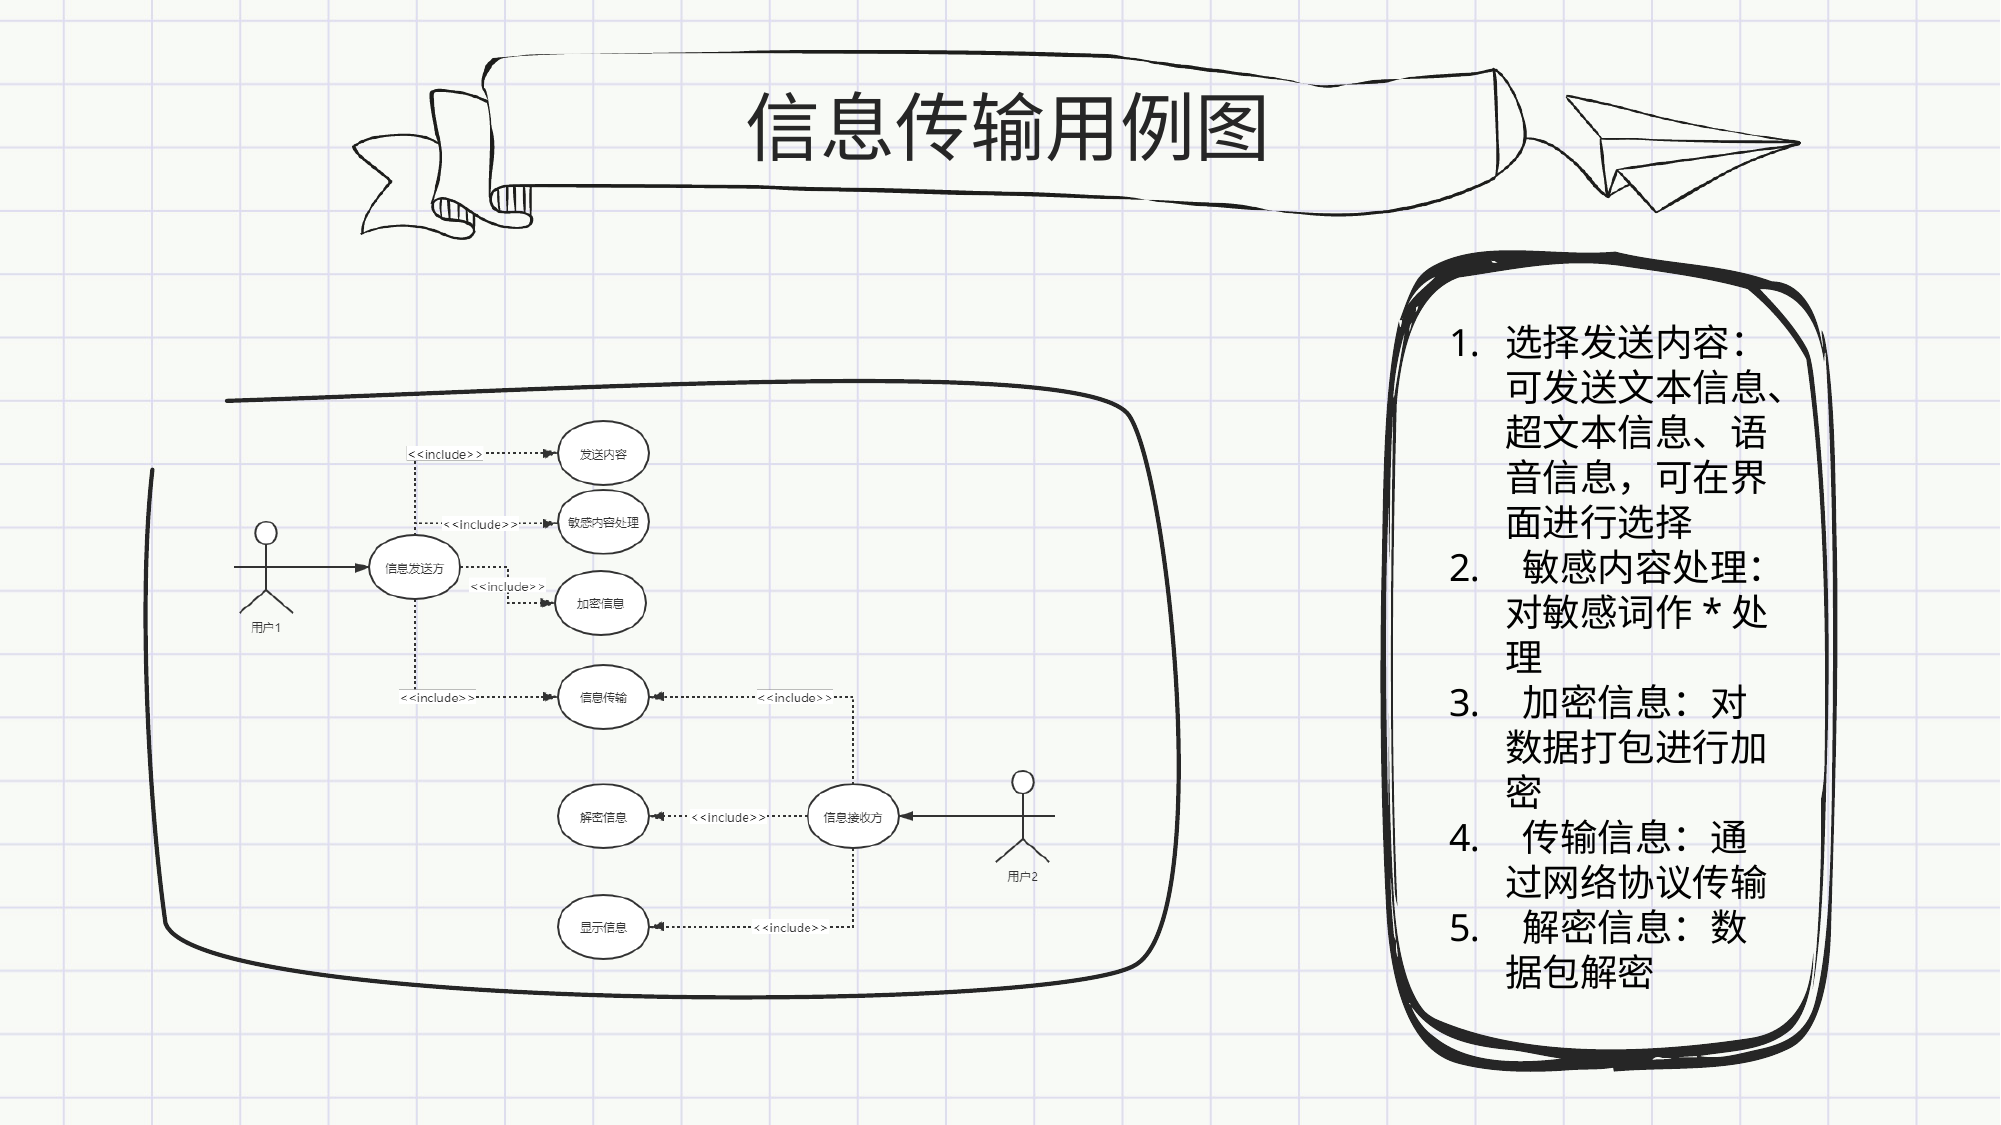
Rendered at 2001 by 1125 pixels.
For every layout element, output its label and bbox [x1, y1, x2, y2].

text_box [144, 415, 211, 954]
picture [211, 398, 1077, 981]
text_box [1379, 239, 1840, 1075]
picture [352, 50, 1801, 240]
text_box [280, 380, 1180, 999]
